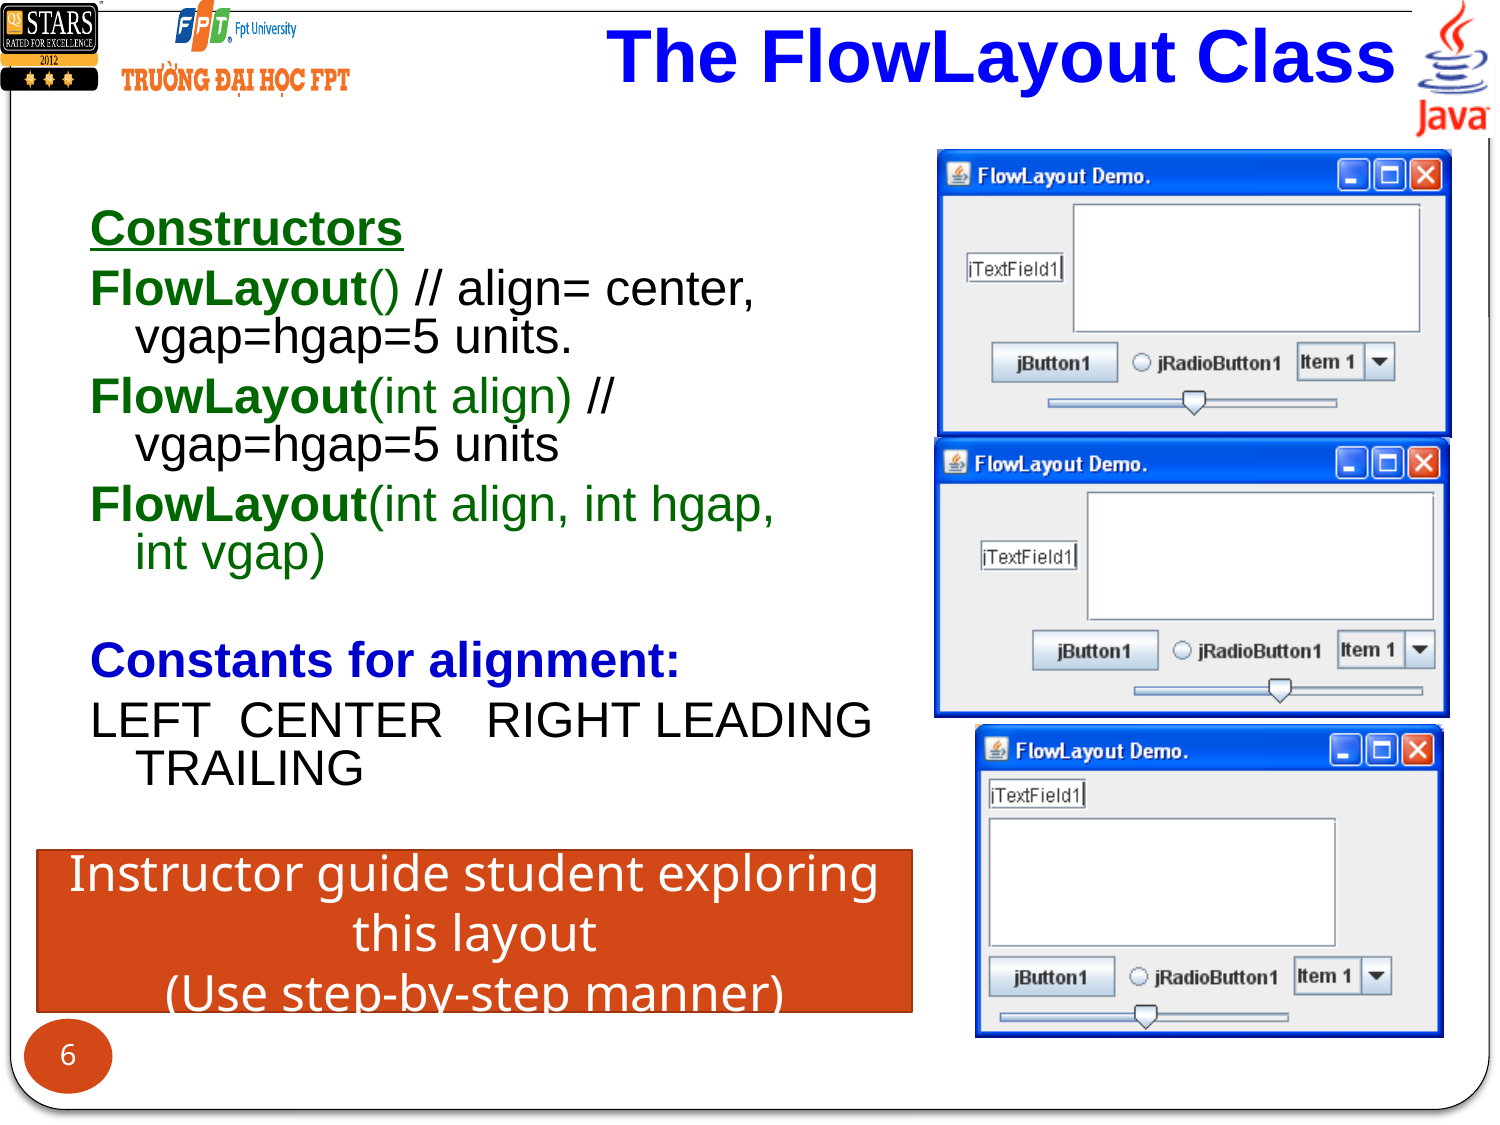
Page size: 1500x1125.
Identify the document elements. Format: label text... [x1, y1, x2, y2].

picture [934, 149, 1452, 718]
picture [974, 724, 1444, 1038]
slide_number 6 [23, 1018, 113, 1094]
text_box Instructor guide student exploring this layout (Use step-by-step manner) [36, 849, 913, 1013]
list Constructors FlowLayout() // align= center, vgap=hgap=5 units. FlowLayout(int align) // vgap=hgap=5 units FlowLayout(int align, int hgap, int vgap) Constants for alignment: LEFT CENTER RIGHT LEADING TRAILING [75, 200, 900, 849]
title The FlowLayout Class [150, 0, 1413, 113]
picture [1412, 0, 1494, 138]
